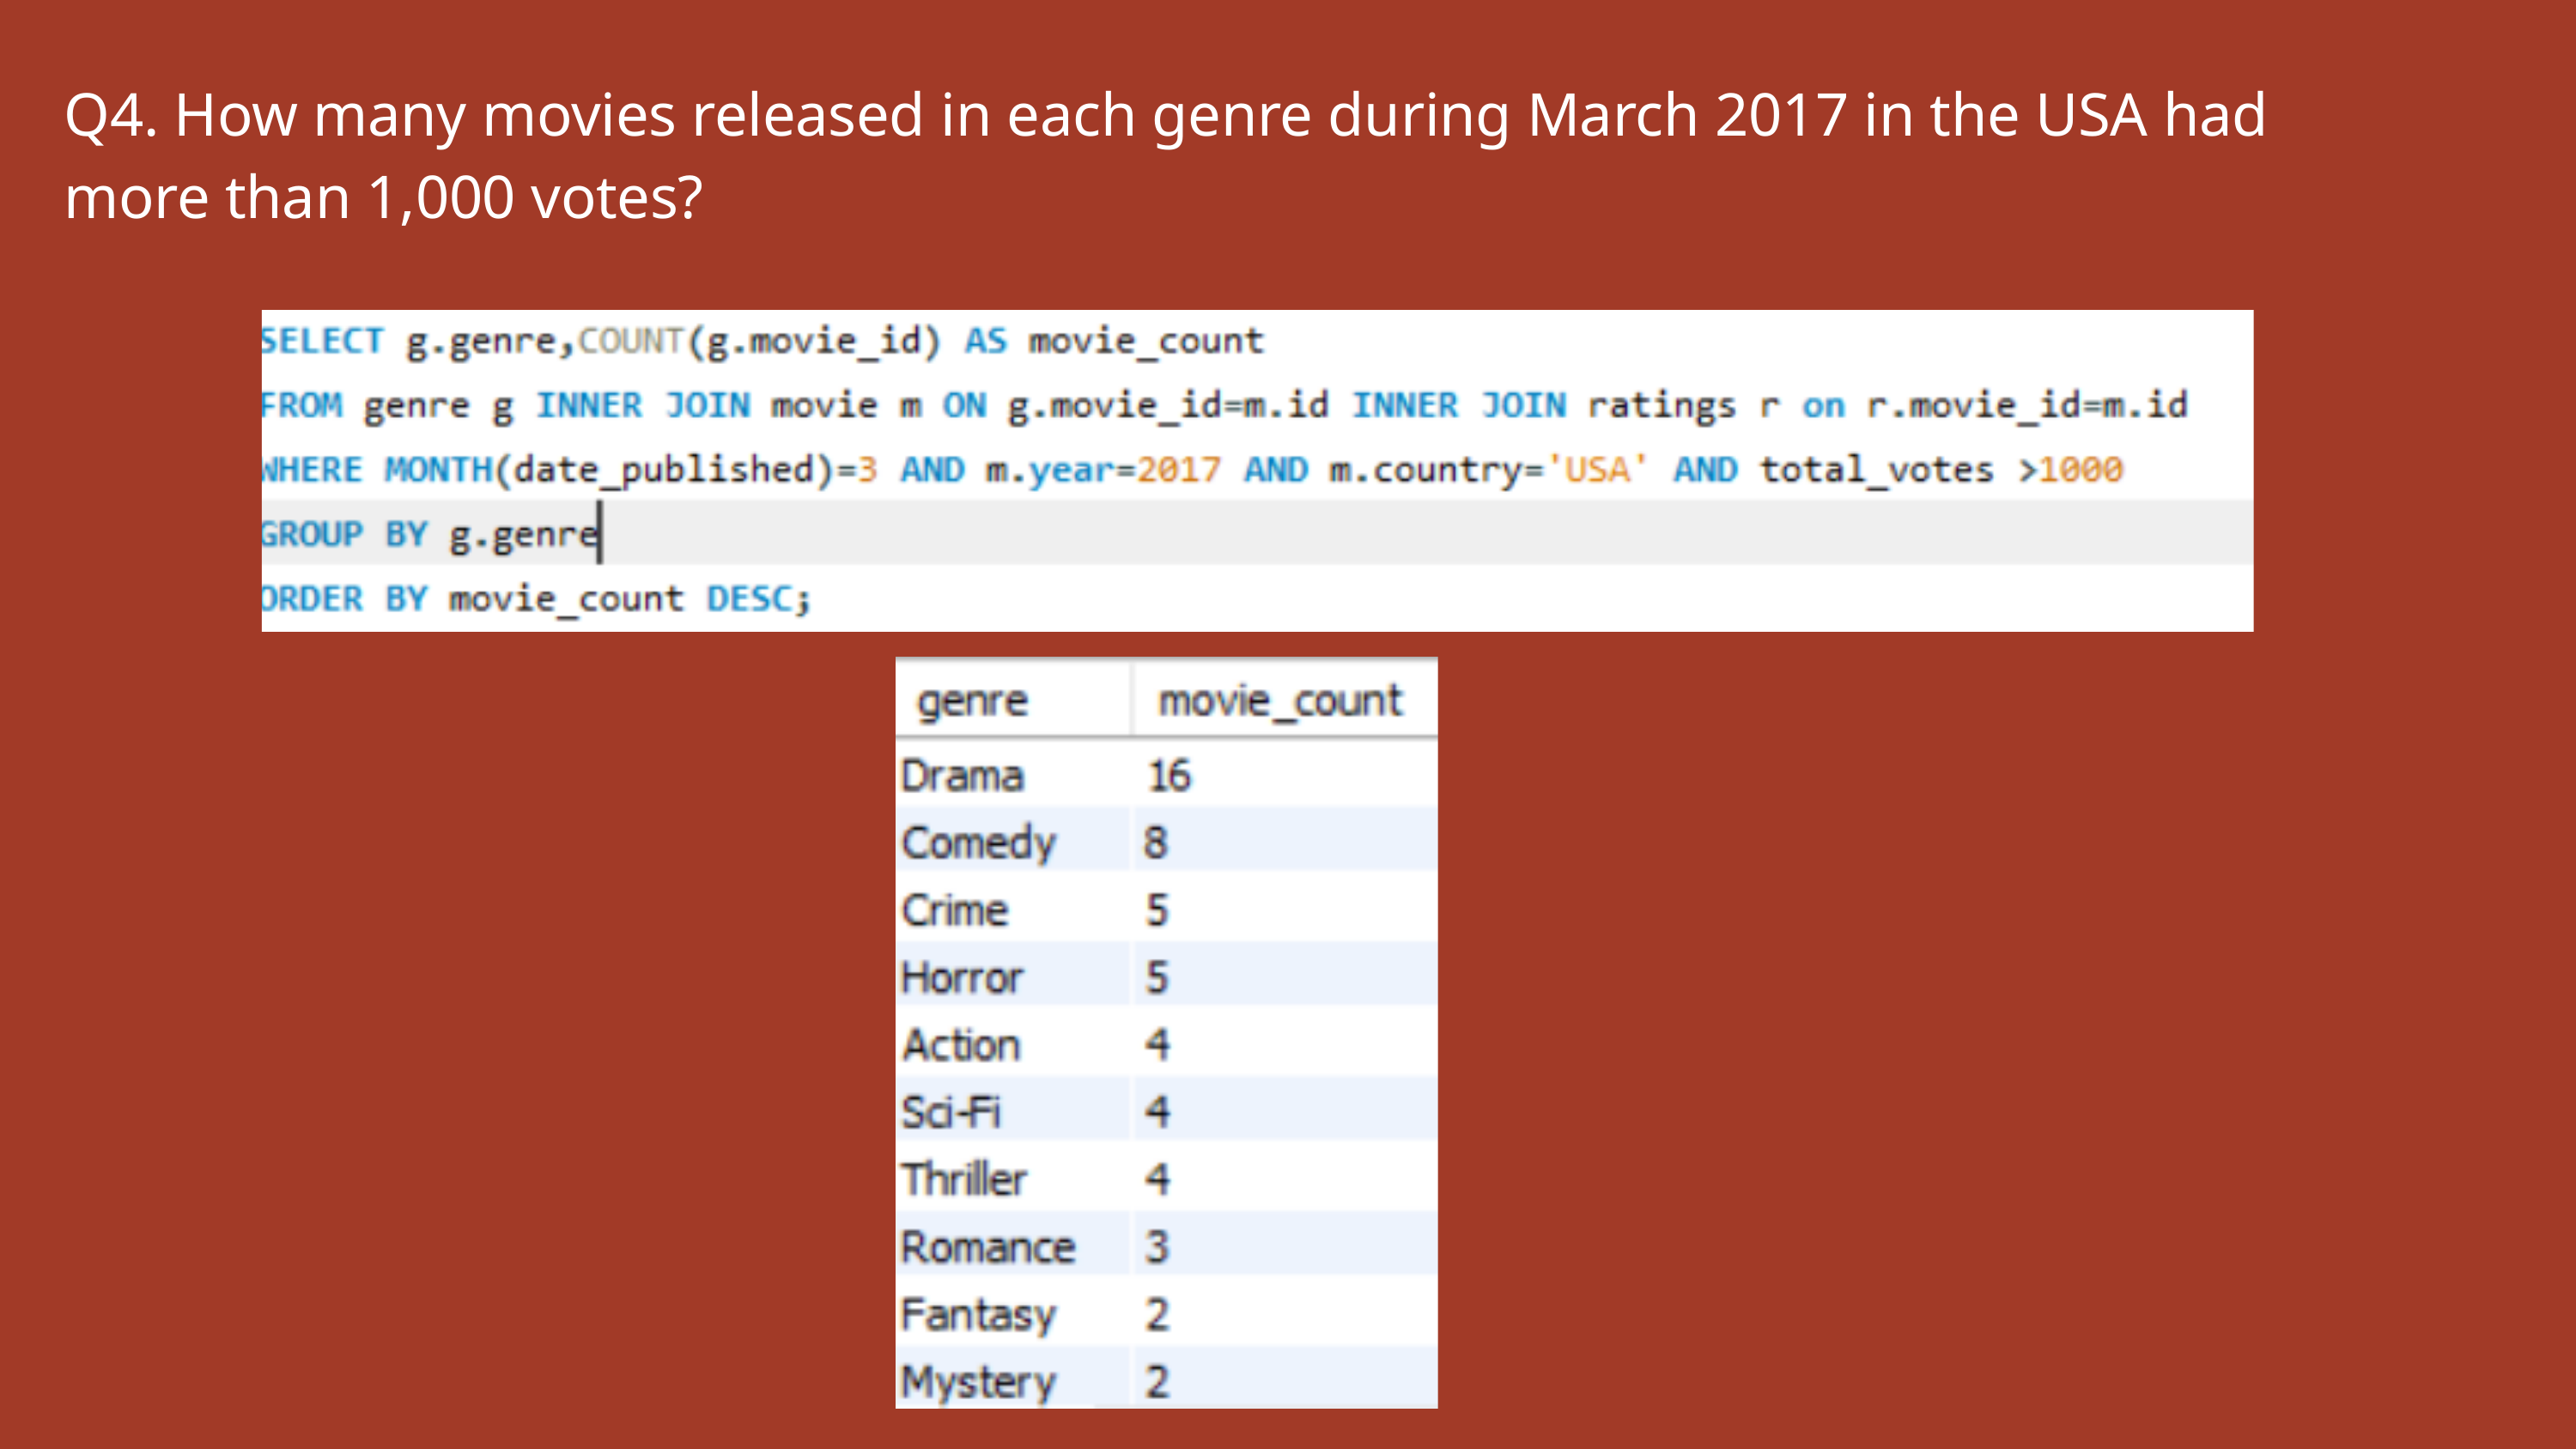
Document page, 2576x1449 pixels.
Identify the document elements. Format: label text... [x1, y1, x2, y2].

text_box [895, 657, 1438, 1409]
text_box Q4. How many movies released in each genre during March 2017 in the USA had more than 1,000 votes? [64, 65, 2408, 231]
text_box [261, 310, 2254, 633]
